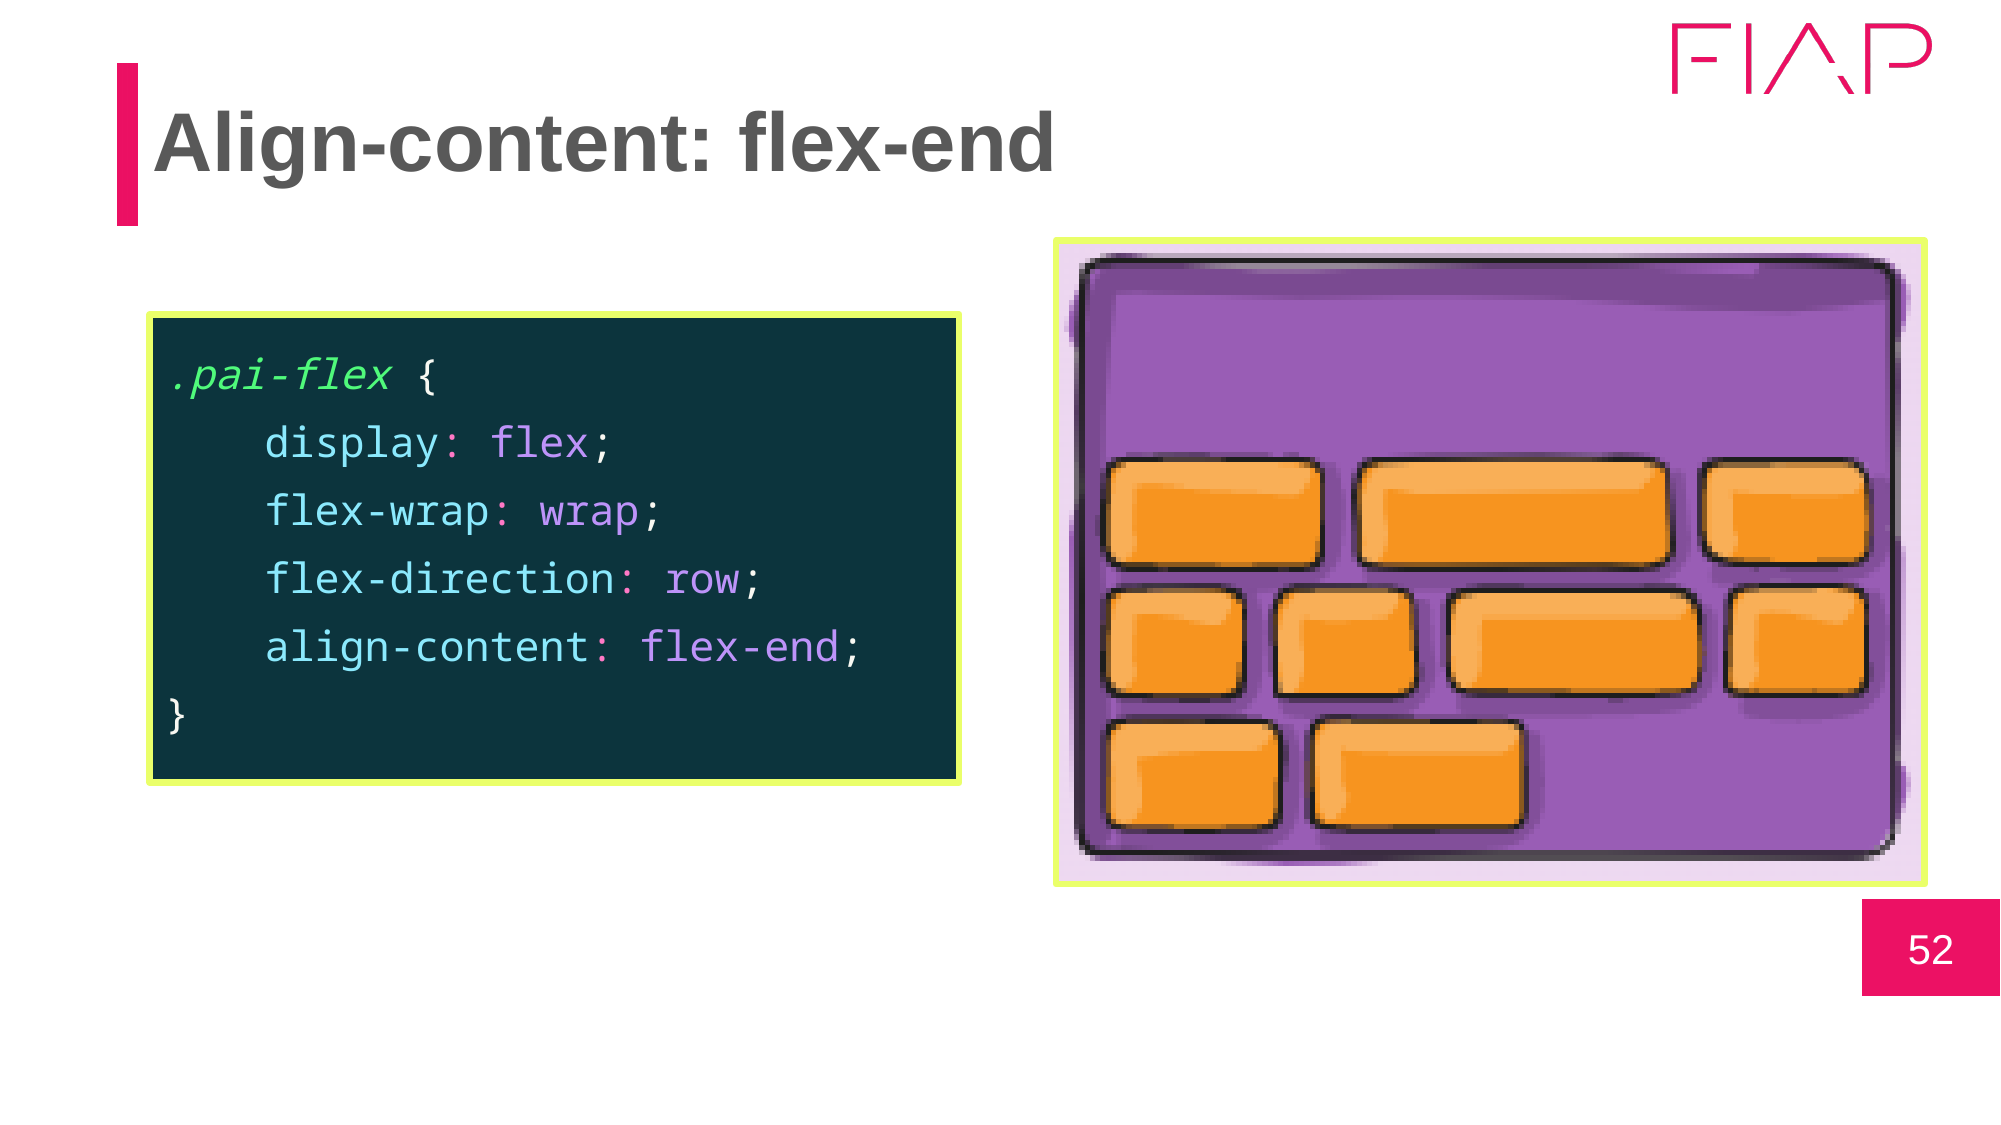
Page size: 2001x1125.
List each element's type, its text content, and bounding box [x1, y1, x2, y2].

slide_number ‹#› [1862, 917, 2000, 978]
picture [1862, 899, 2000, 917]
title Align-content: flex-end [137, 63, 1828, 226]
picture [1058, 243, 1922, 882]
picture [1672, 23, 1932, 94]
picture [1862, 978, 2000, 996]
picture [117, 63, 137, 226]
text_box .pai-flex { display: flex; flex-wrap: wrap; flex-direction: row; align-content: flex-end; } [149, 314, 960, 783]
